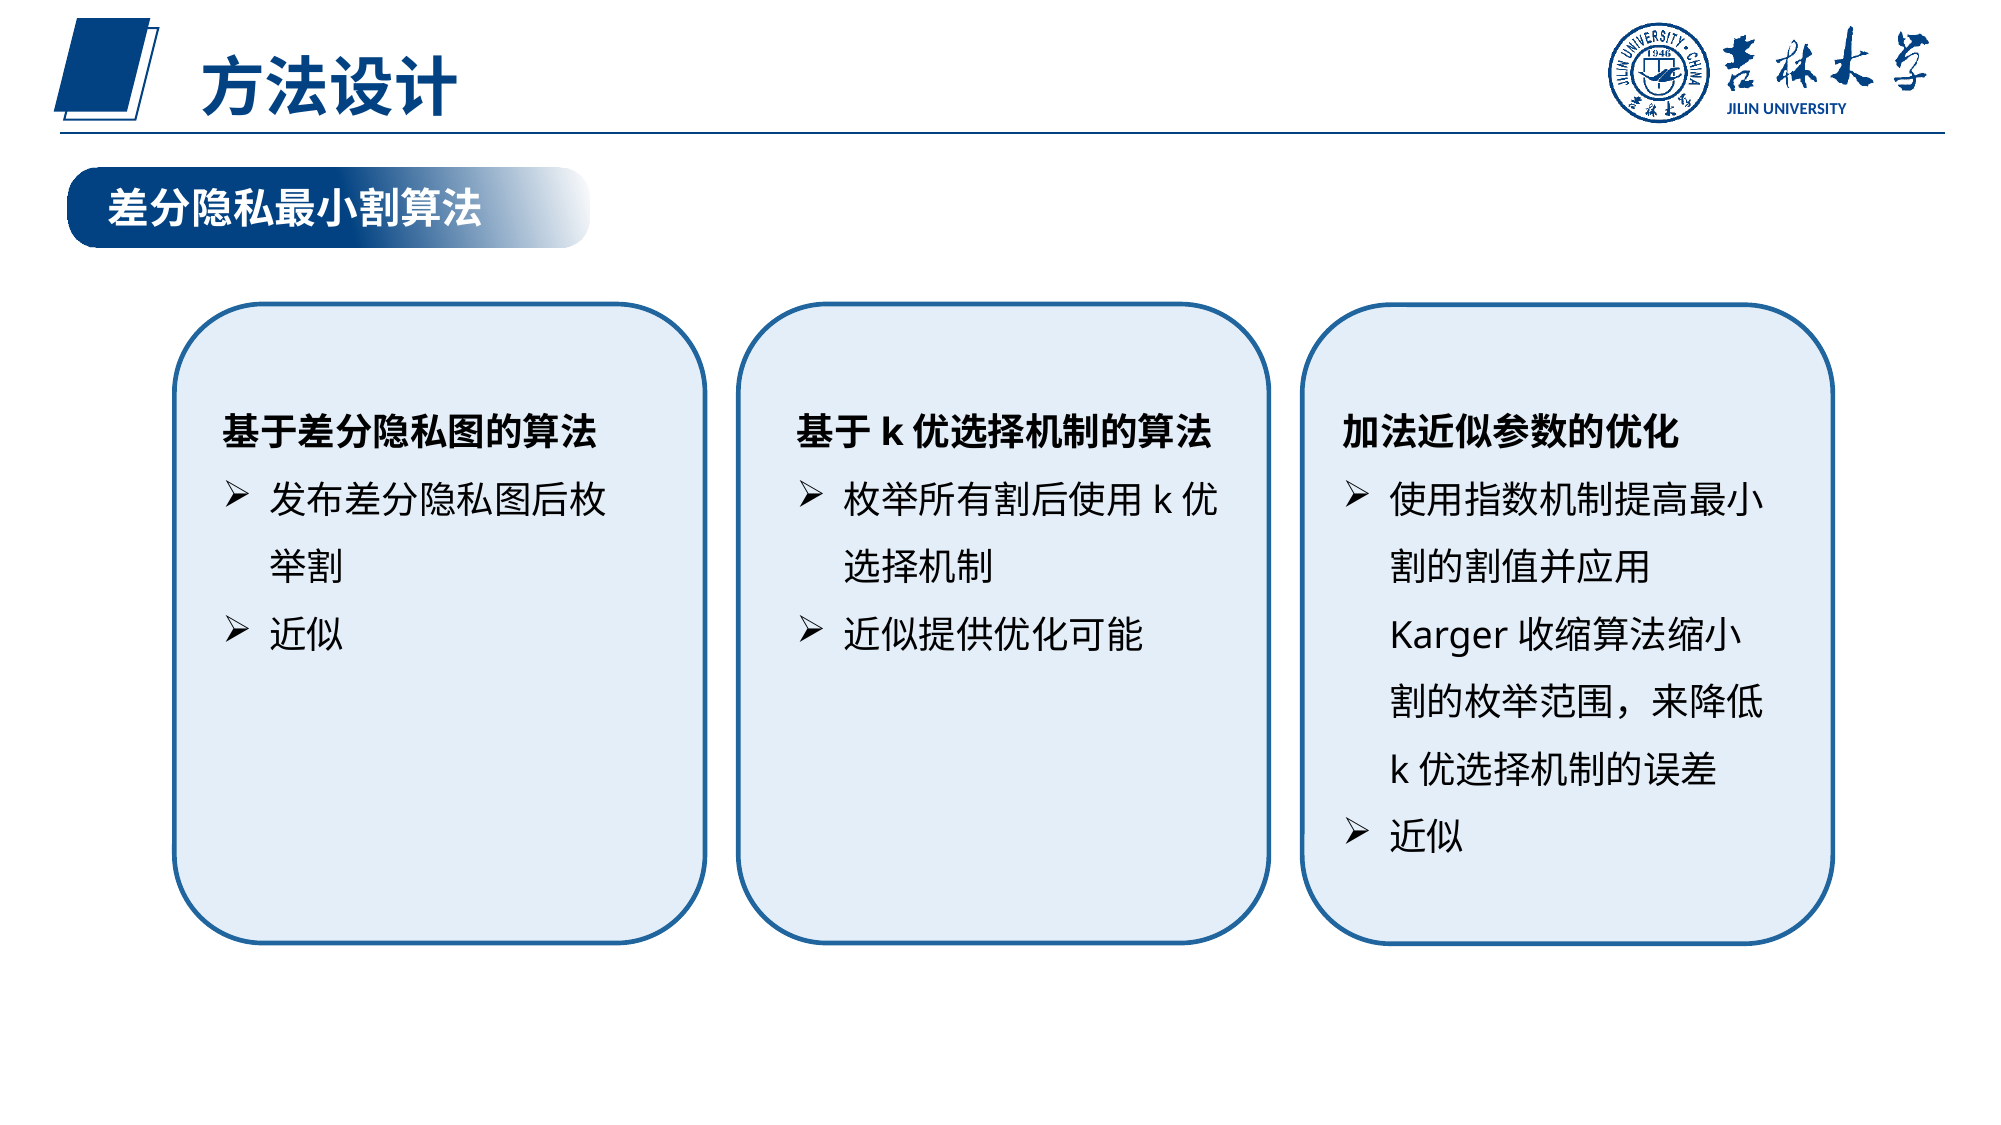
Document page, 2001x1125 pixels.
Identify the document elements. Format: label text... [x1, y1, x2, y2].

text_box 方法设计 [184, 47, 1328, 132]
text_box 差分隐私最小割算法 [93, 174, 616, 240]
text_box [1301, 303, 1834, 945]
text_box [173, 302, 707, 945]
text_box [737, 302, 1270, 945]
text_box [54, 19, 159, 120]
text_box [67, 167, 580, 248]
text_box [1605, 19, 1935, 127]
